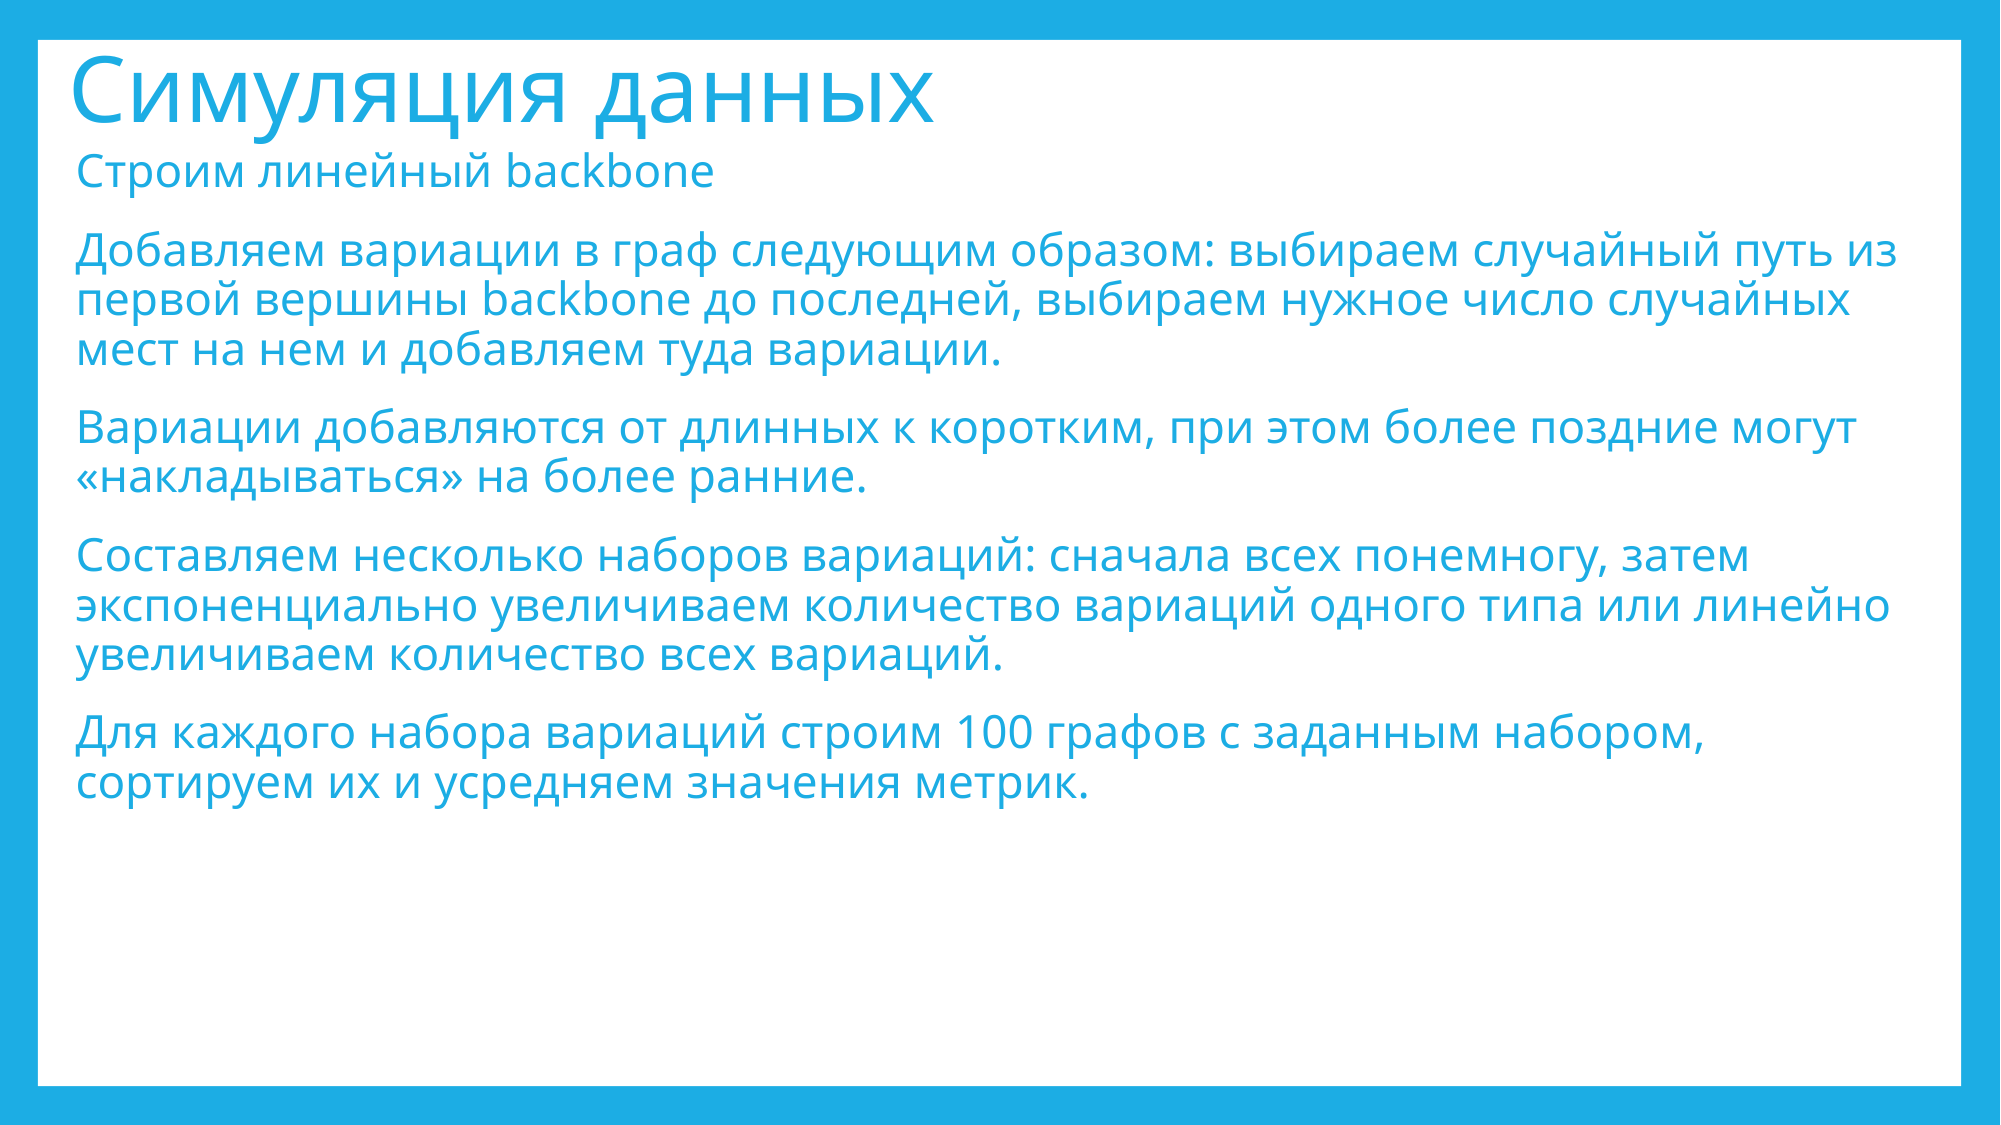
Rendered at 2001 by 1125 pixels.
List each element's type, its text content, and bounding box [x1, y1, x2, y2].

title Симуляция данных [53, 27, 1935, 140]
list Строим линейный backbone Добавляем вариации в граф следующим образом: выбираем случайный путь из первой вершины backbone до последней, выбираем нужное число случайных мест на нем и добавляем туда вариации. Вариации добавляются от длинных к коротким, при этом более поздние могут «накладываться» на более ранние. Составляем несколько наборов вариаций: сначала всех понемногу, затем экспоненциально увеличиваем количество вариаций одного типа или линейно увеличиваем количество всех вариаций. Для каждого набора вариаций строим 100 графов с заданным набором, сортируем их и усредняем значения метрик. [53, 140, 1935, 1072]
